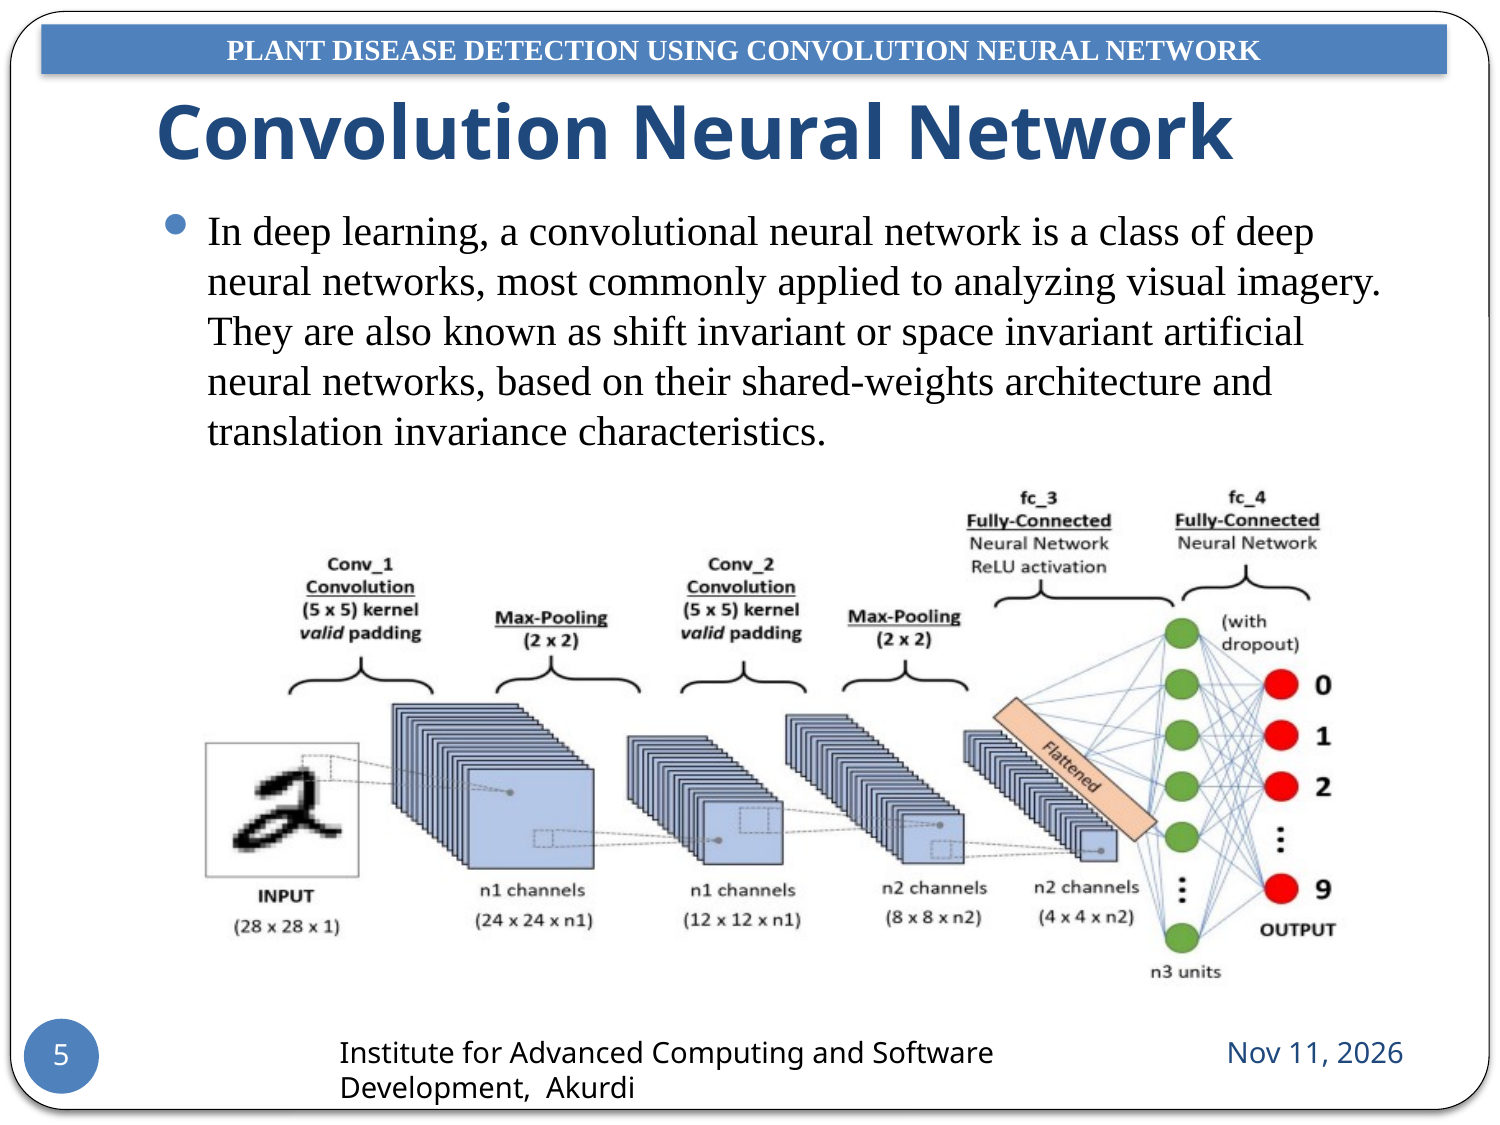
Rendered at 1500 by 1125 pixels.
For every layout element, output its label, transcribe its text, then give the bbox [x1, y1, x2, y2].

slide_number 1-Feb-21 [1137, 1035, 1419, 1094]
slide_number 5 [23, 1018, 99, 1094]
text_box Institute for Advanced Computing and Software Development, Akurdi [324, 1035, 1137, 1103]
title Convolution Neural Network [140, 83, 1415, 191]
text_box PLANT DISEASE DETECTION USING CONVOLUTION NEURAL NETWORK [41, 24, 1447, 74]
list In deep learning, a convolutional neural network is a class of deep neural networks, most commonly applied to analyzing visual imagery. They are also known as shift invariant or space invariant artificial neural networks, based on their shared-weights architecture and translation invariance characteristics. [147, 196, 1423, 1035]
picture [202, 467, 1353, 1007]
